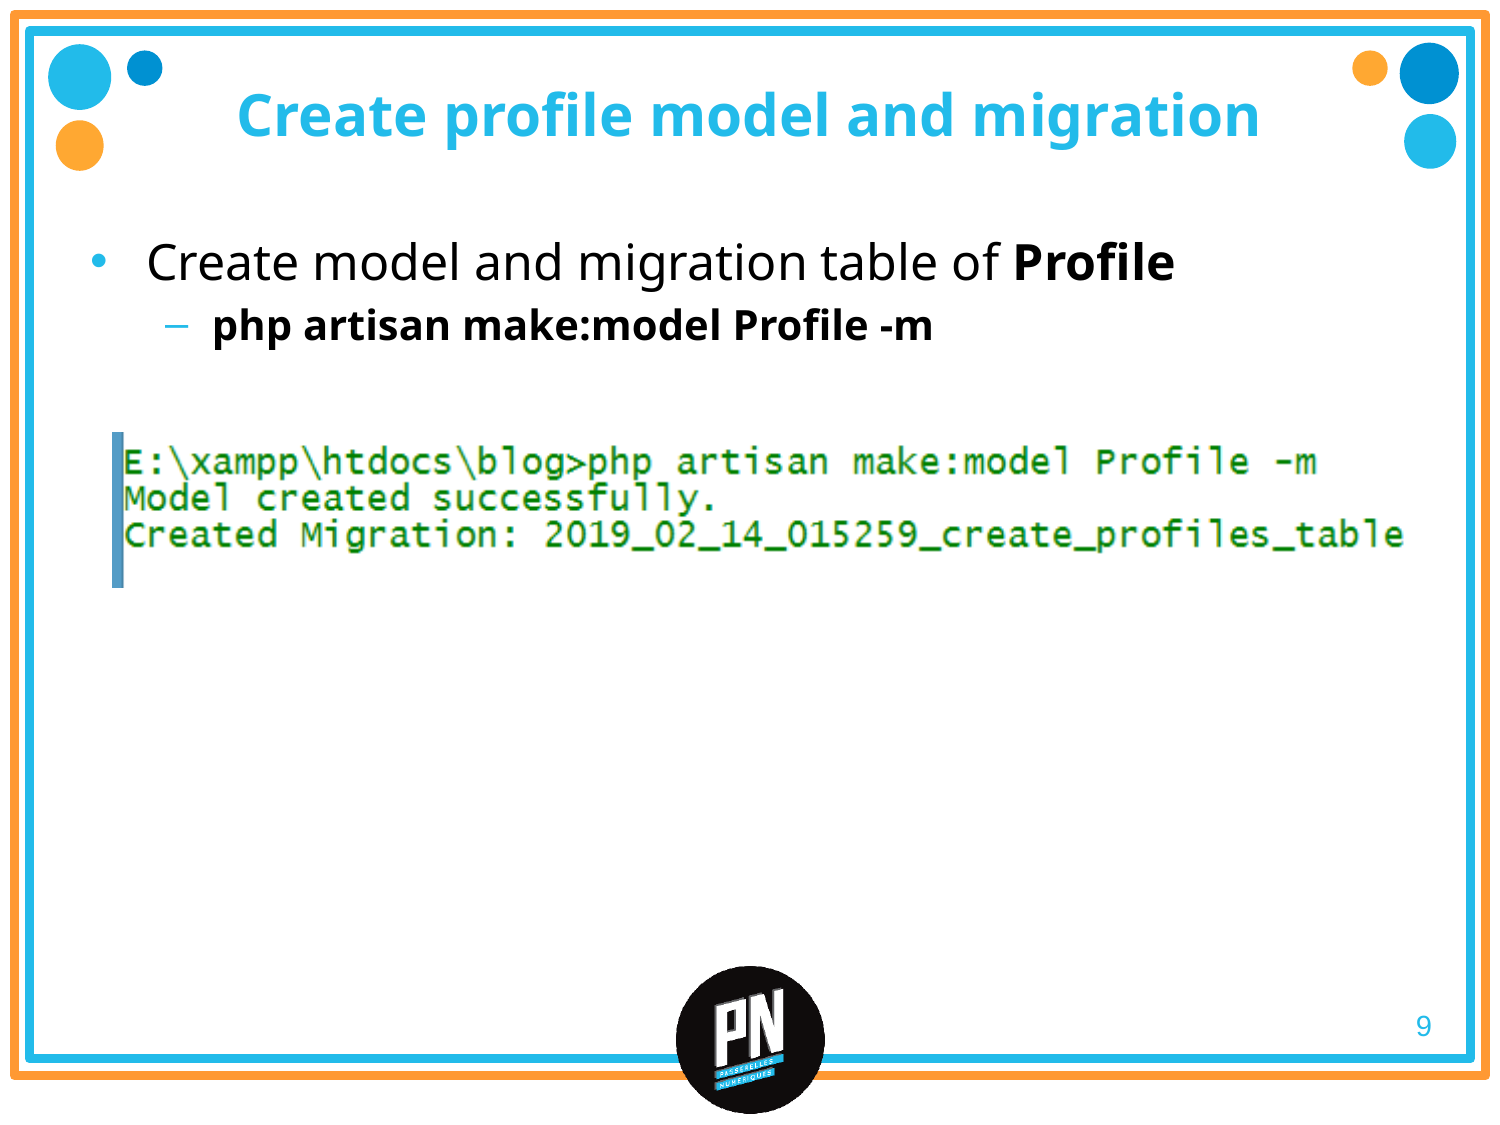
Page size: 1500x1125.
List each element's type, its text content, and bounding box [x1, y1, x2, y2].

picture [674, 964, 826, 1115]
title Create profile model and migration [75, 36, 1424, 191]
list Create model and migration table of Profile php artisan make:model Profile -m [75, 222, 1424, 866]
picture [111, 432, 1440, 588]
